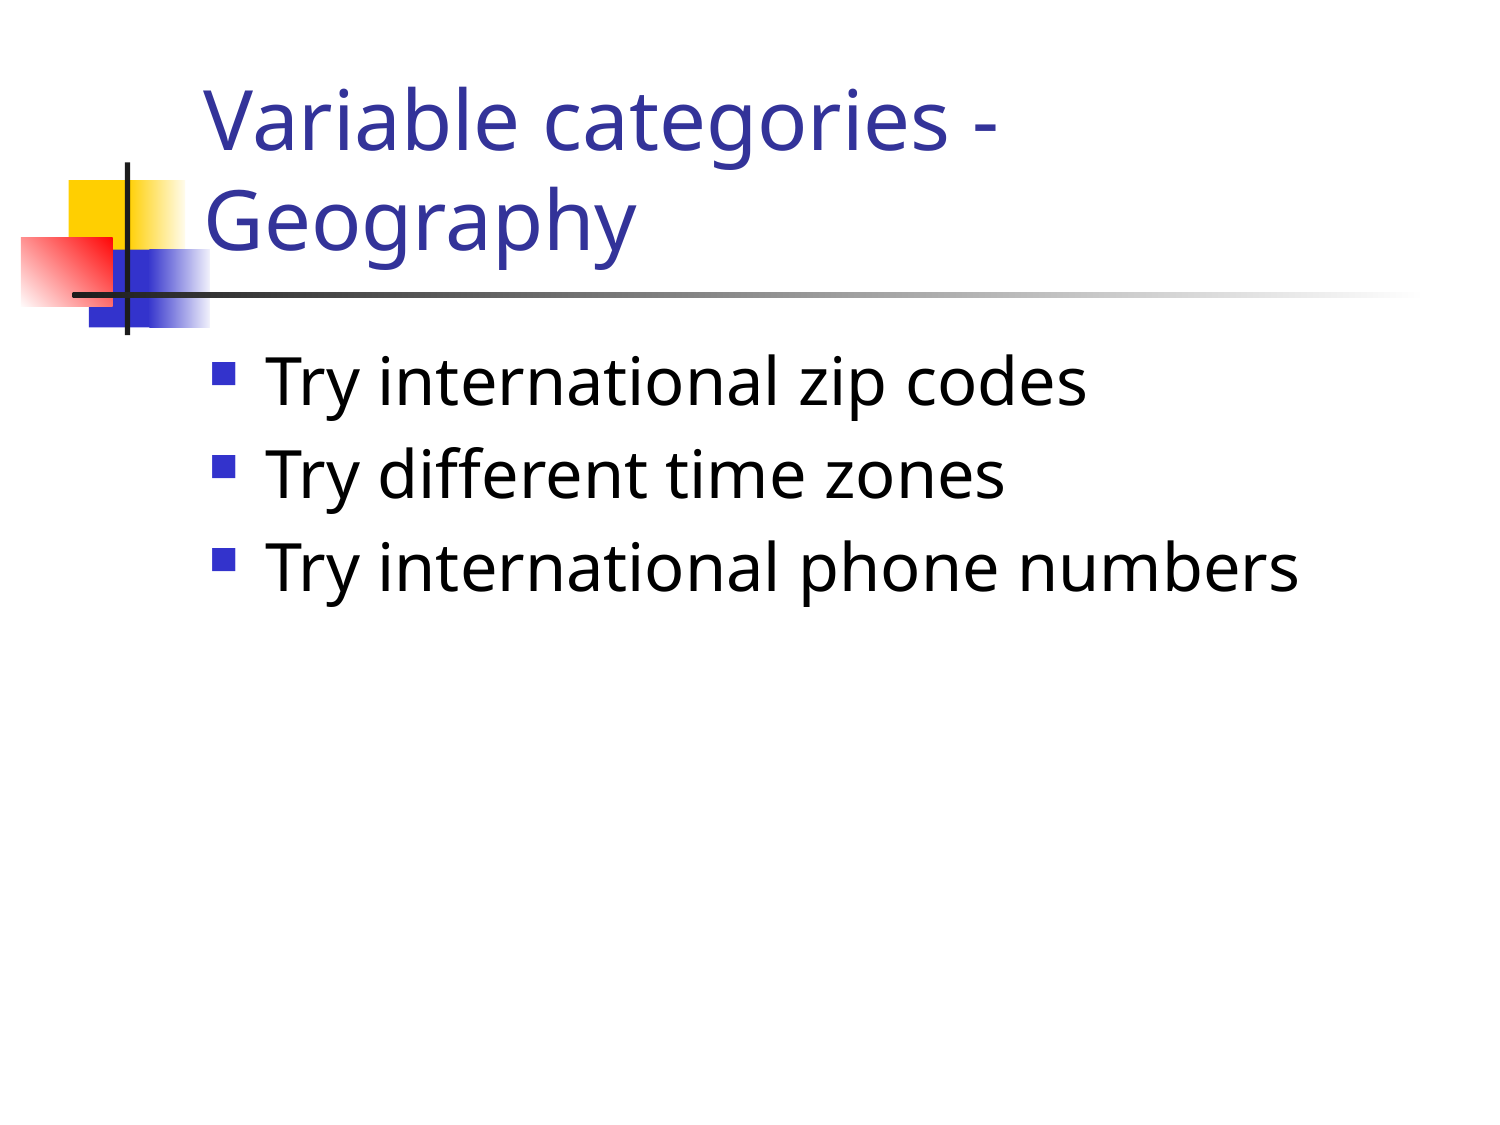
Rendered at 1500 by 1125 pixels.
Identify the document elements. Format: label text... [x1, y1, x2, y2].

title Variable categories - Geography [188, 35, 1468, 275]
list Try international zip codes Try different time zones Try international phone numbers [193, 331, 1469, 1006]
